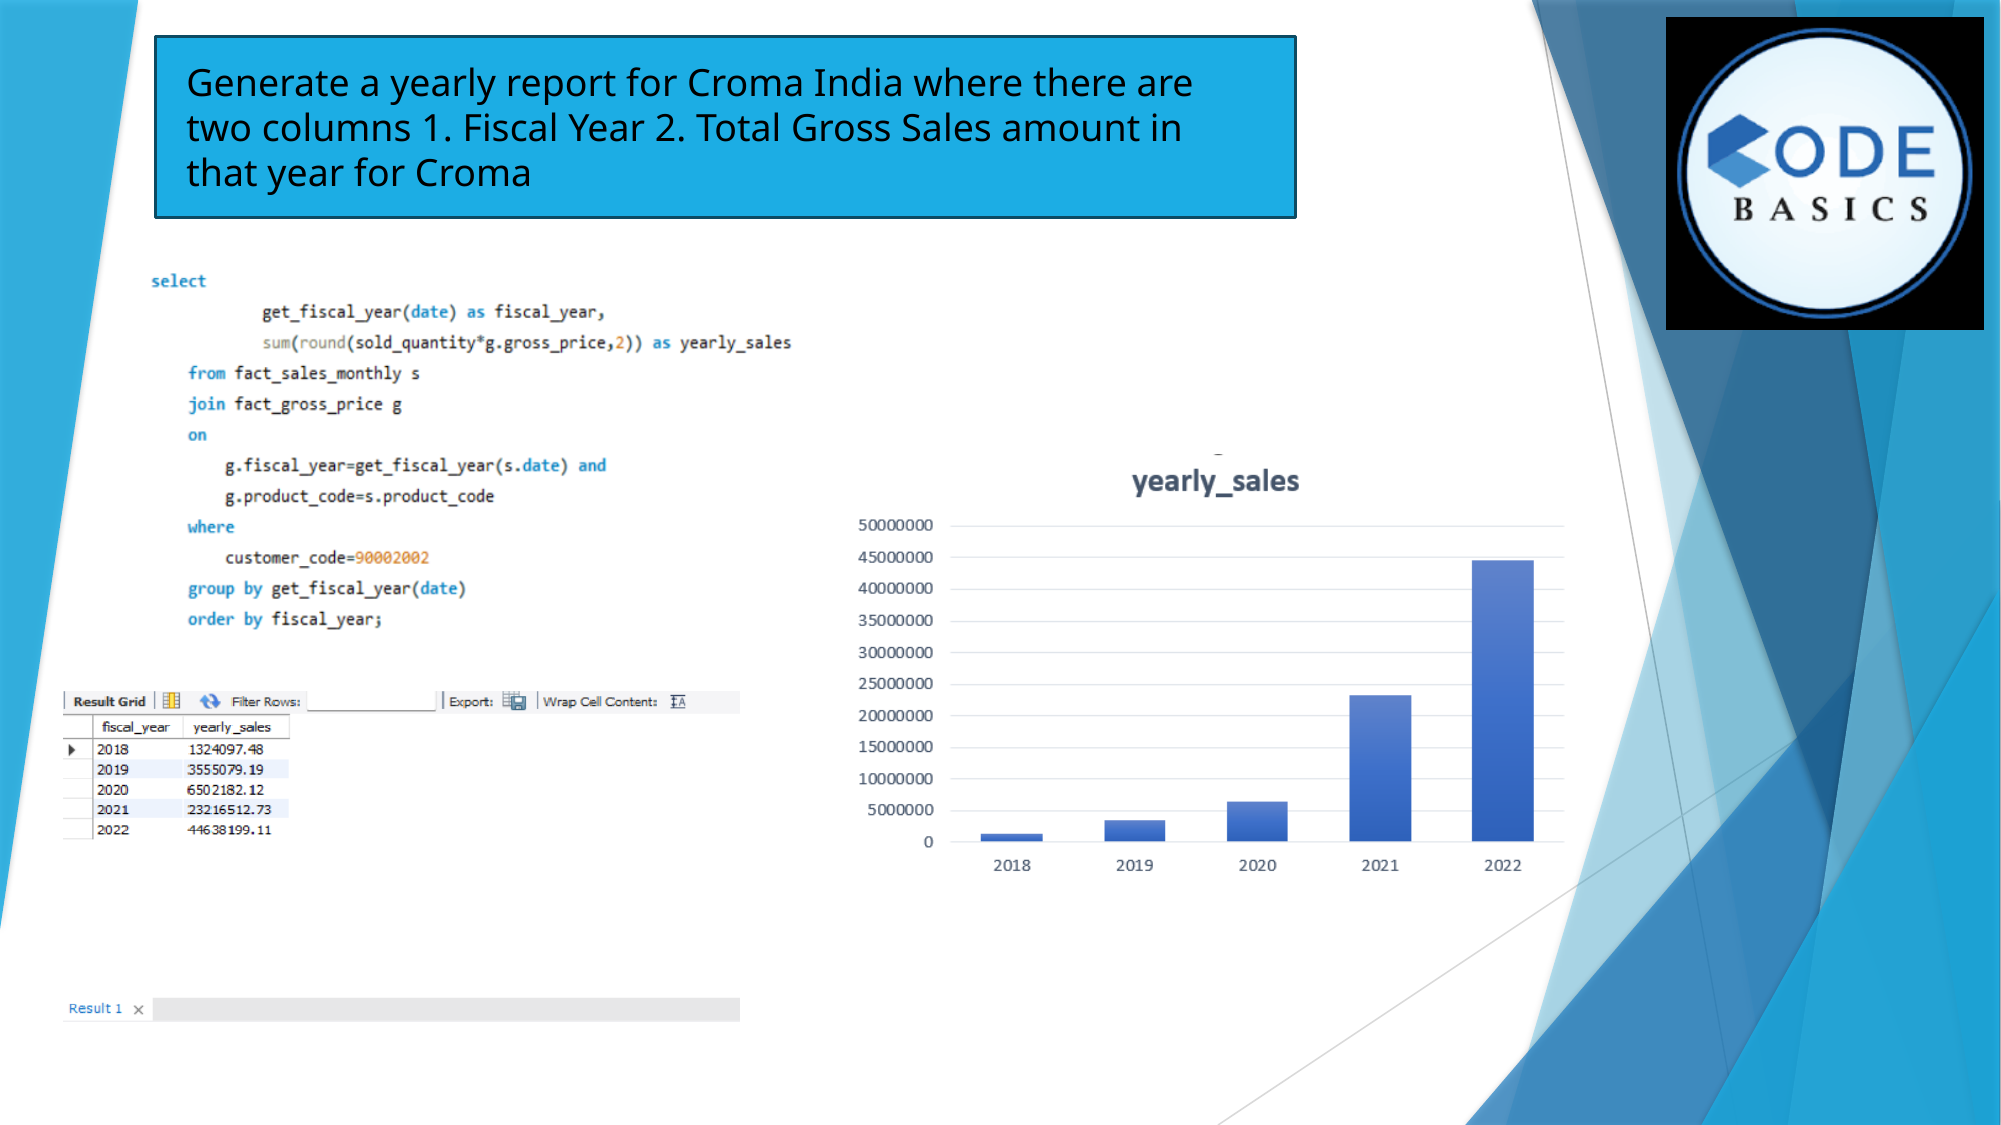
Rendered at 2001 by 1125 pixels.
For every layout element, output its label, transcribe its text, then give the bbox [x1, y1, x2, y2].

picture [1665, 17, 1984, 331]
text_box [154, 35, 1297, 219]
picture [143, 269, 800, 640]
picture [856, 453, 1577, 877]
text_box Generate a yearly report for Croma India where there are two columns 1. Fiscal Year 2. Total Gross Sales amount in that year for Croma [171, 51, 1246, 202]
picture [62, 691, 740, 1023]
